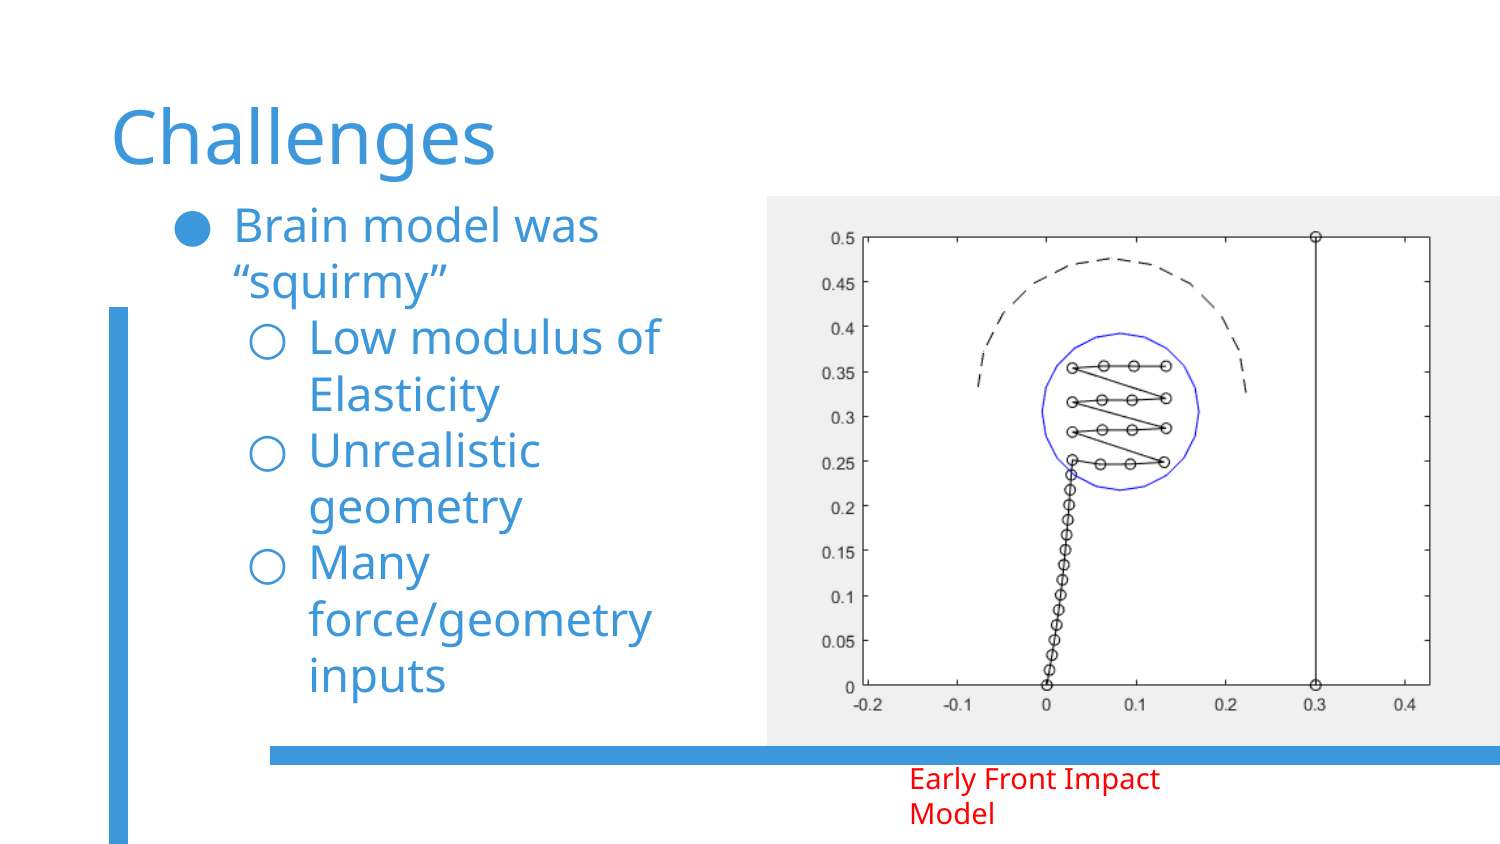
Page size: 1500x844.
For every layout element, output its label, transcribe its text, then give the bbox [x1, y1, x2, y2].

list Brain model was “squirmy” Low modulus of Elasticity Unrealistic geometry Many force/geometry inputs [143, 184, 779, 713]
title Challenges [95, 86, 1033, 183]
picture [767, 195, 1500, 746]
text_box Early Front Impact Model [894, 754, 1257, 844]
